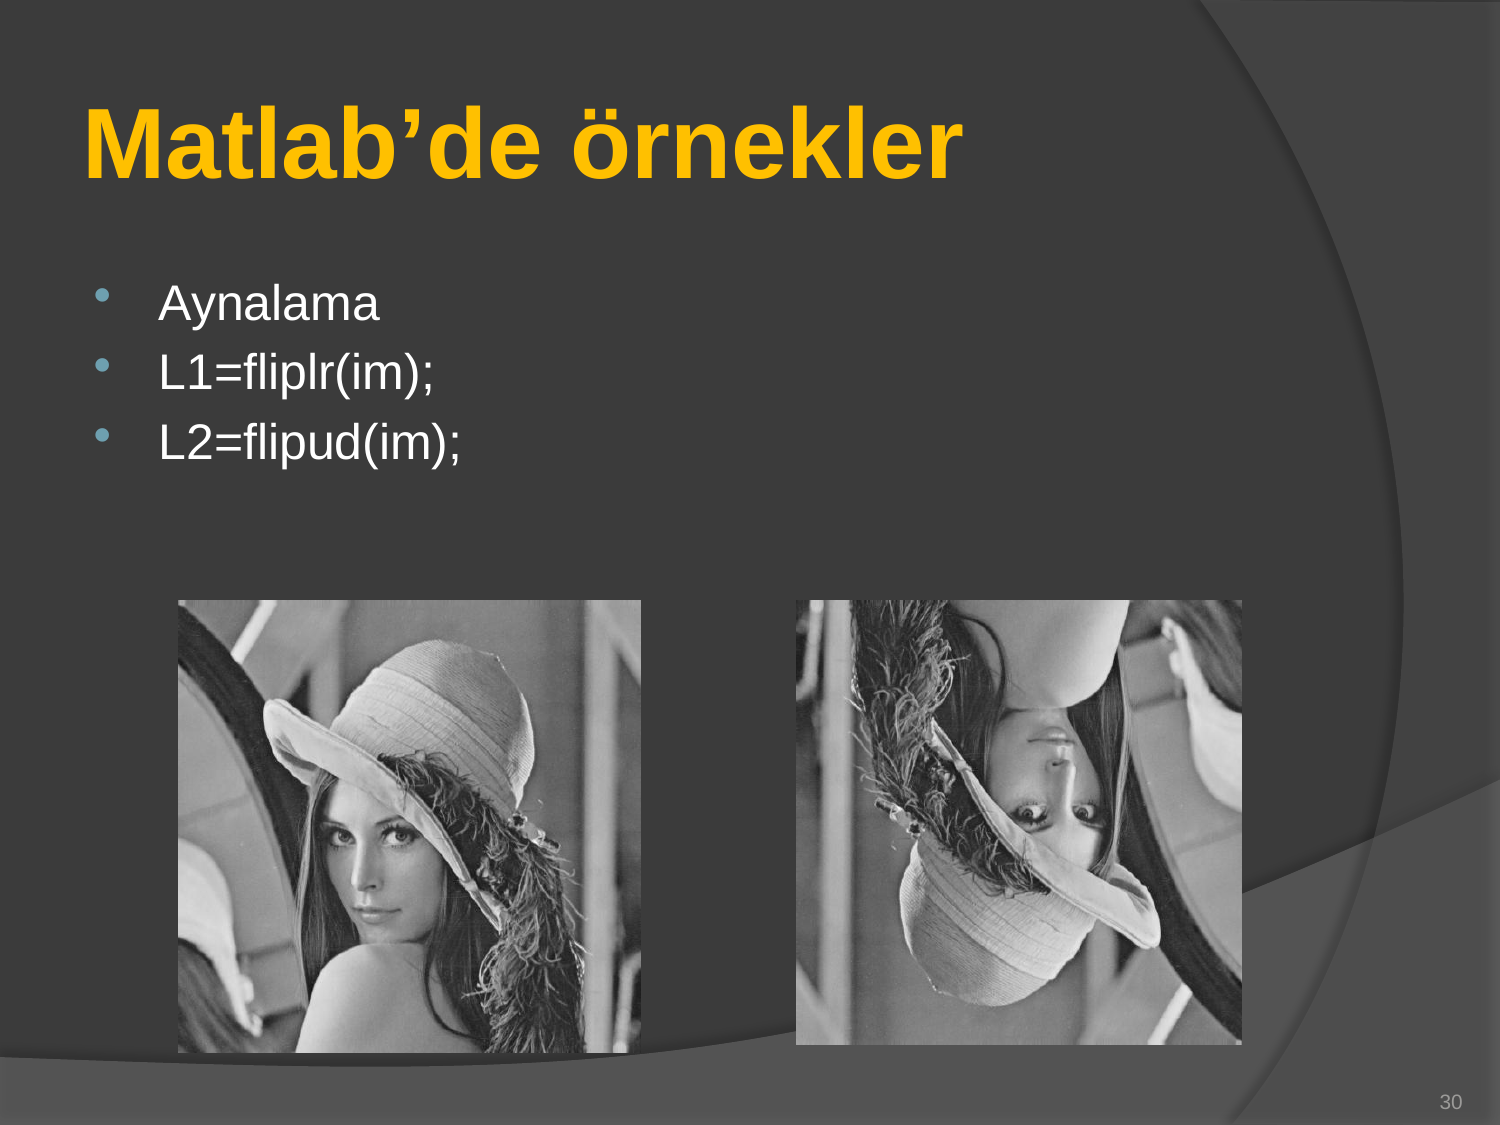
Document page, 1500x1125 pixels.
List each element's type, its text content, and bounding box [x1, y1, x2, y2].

list Aynalama L1=fliplr(im); L2=flipud(im); [75, 262, 1300, 1005]
picture [725, 573, 1313, 1094]
slide_number 30 [1337, 1053, 1463, 1114]
picture [104, 573, 716, 1103]
title Matlab’de örnekler [75, 45, 1300, 233]
